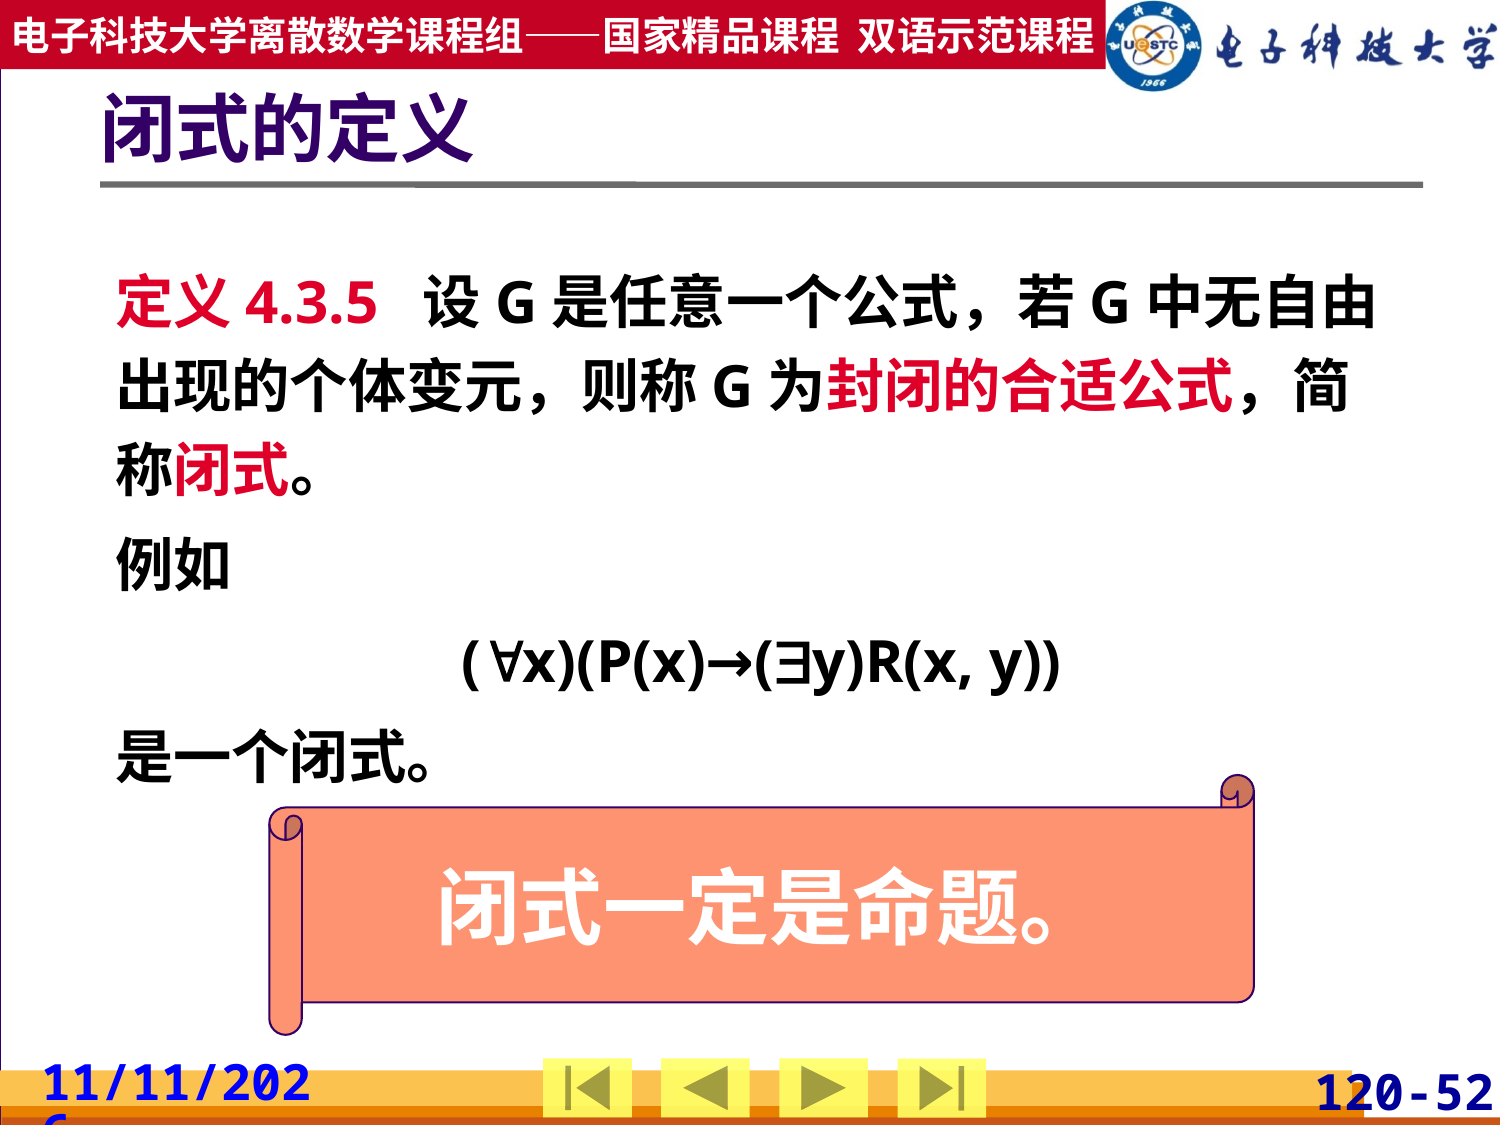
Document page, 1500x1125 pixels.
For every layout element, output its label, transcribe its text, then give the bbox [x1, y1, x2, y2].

list 定义4.3.5 设G是任意一个公式，若G中无自由出现的个体变元，则称G为封闭的合适公式，简称闭式。 例如 (x)(P(x)→(y)R(x, y)) 是一个闭式。 [100, 243, 1424, 806]
picture [1106, 0, 1500, 93]
text_box 闭式一定是命题。 [269, 774, 1254, 1035]
title 闭式的定义 [100, 56, 1424, 208]
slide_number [40, 1050, 325, 1111]
